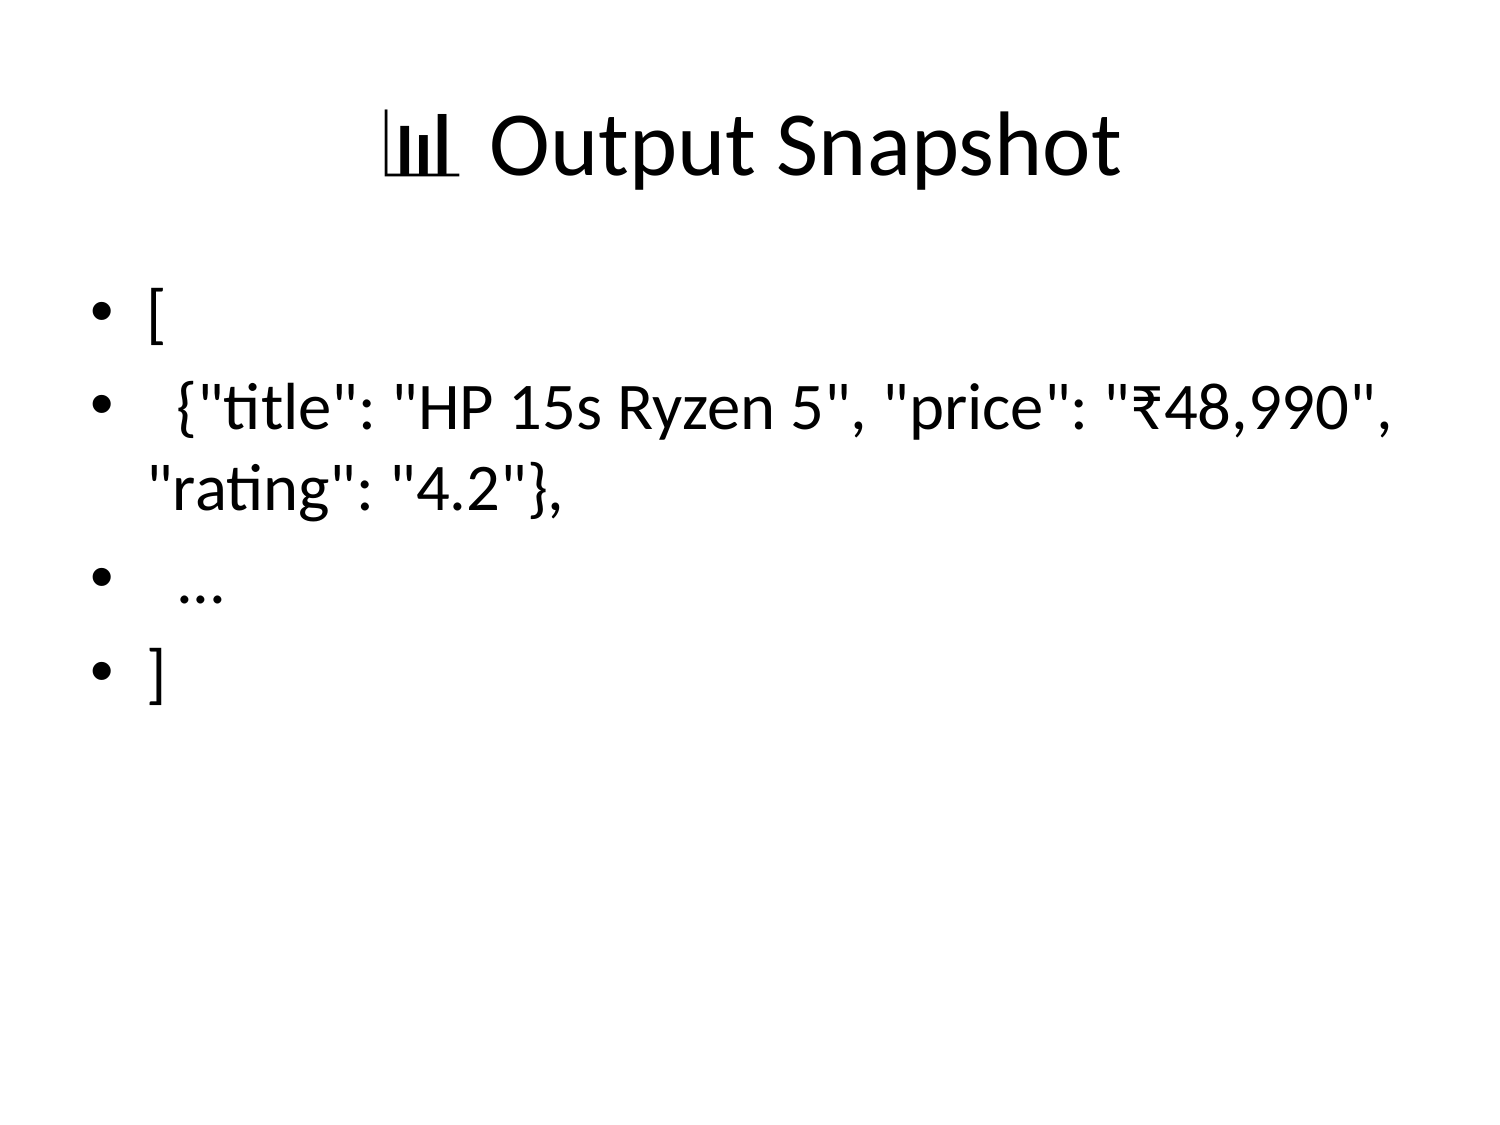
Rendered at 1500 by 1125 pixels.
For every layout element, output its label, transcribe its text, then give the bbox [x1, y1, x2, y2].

list [ {"title": "HP 15s Ryzen 5", "price": "₹48,990", "rating": "4.2"}, ... ] [75, 262, 1425, 1005]
title 📊 Output Snapshot [75, 45, 1425, 233]
